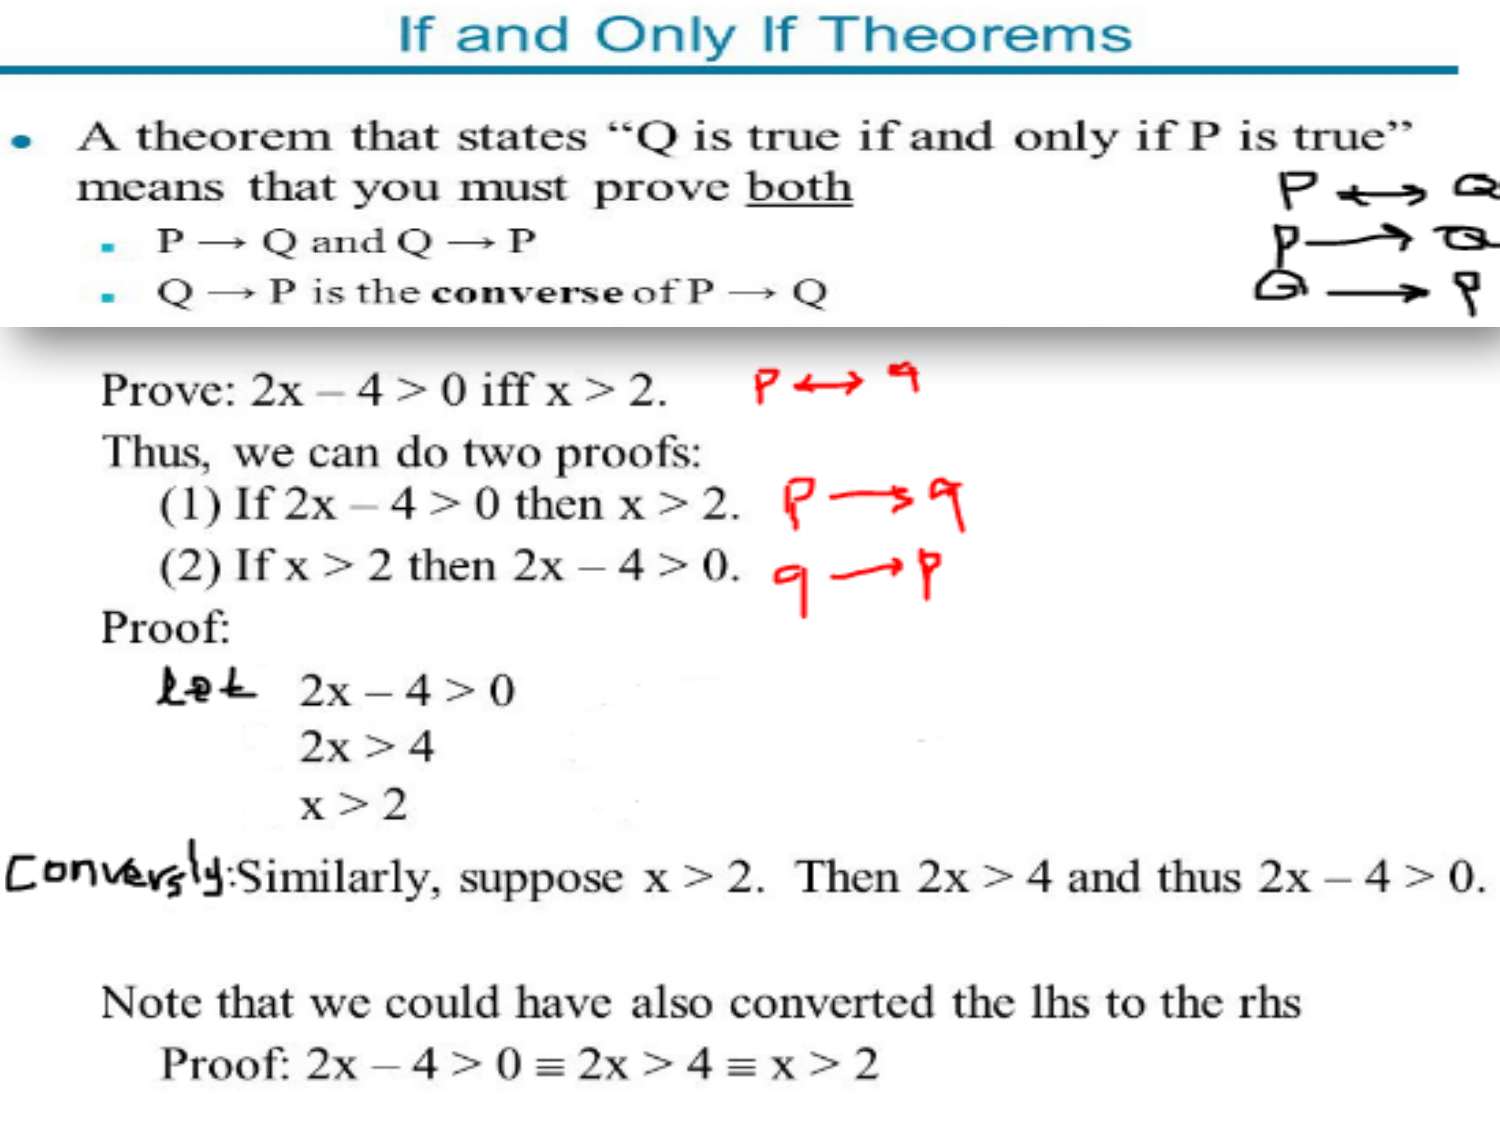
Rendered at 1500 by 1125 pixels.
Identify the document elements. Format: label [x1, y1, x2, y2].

list [5, 334, 1500, 1125]
picture [0, 0, 1500, 327]
